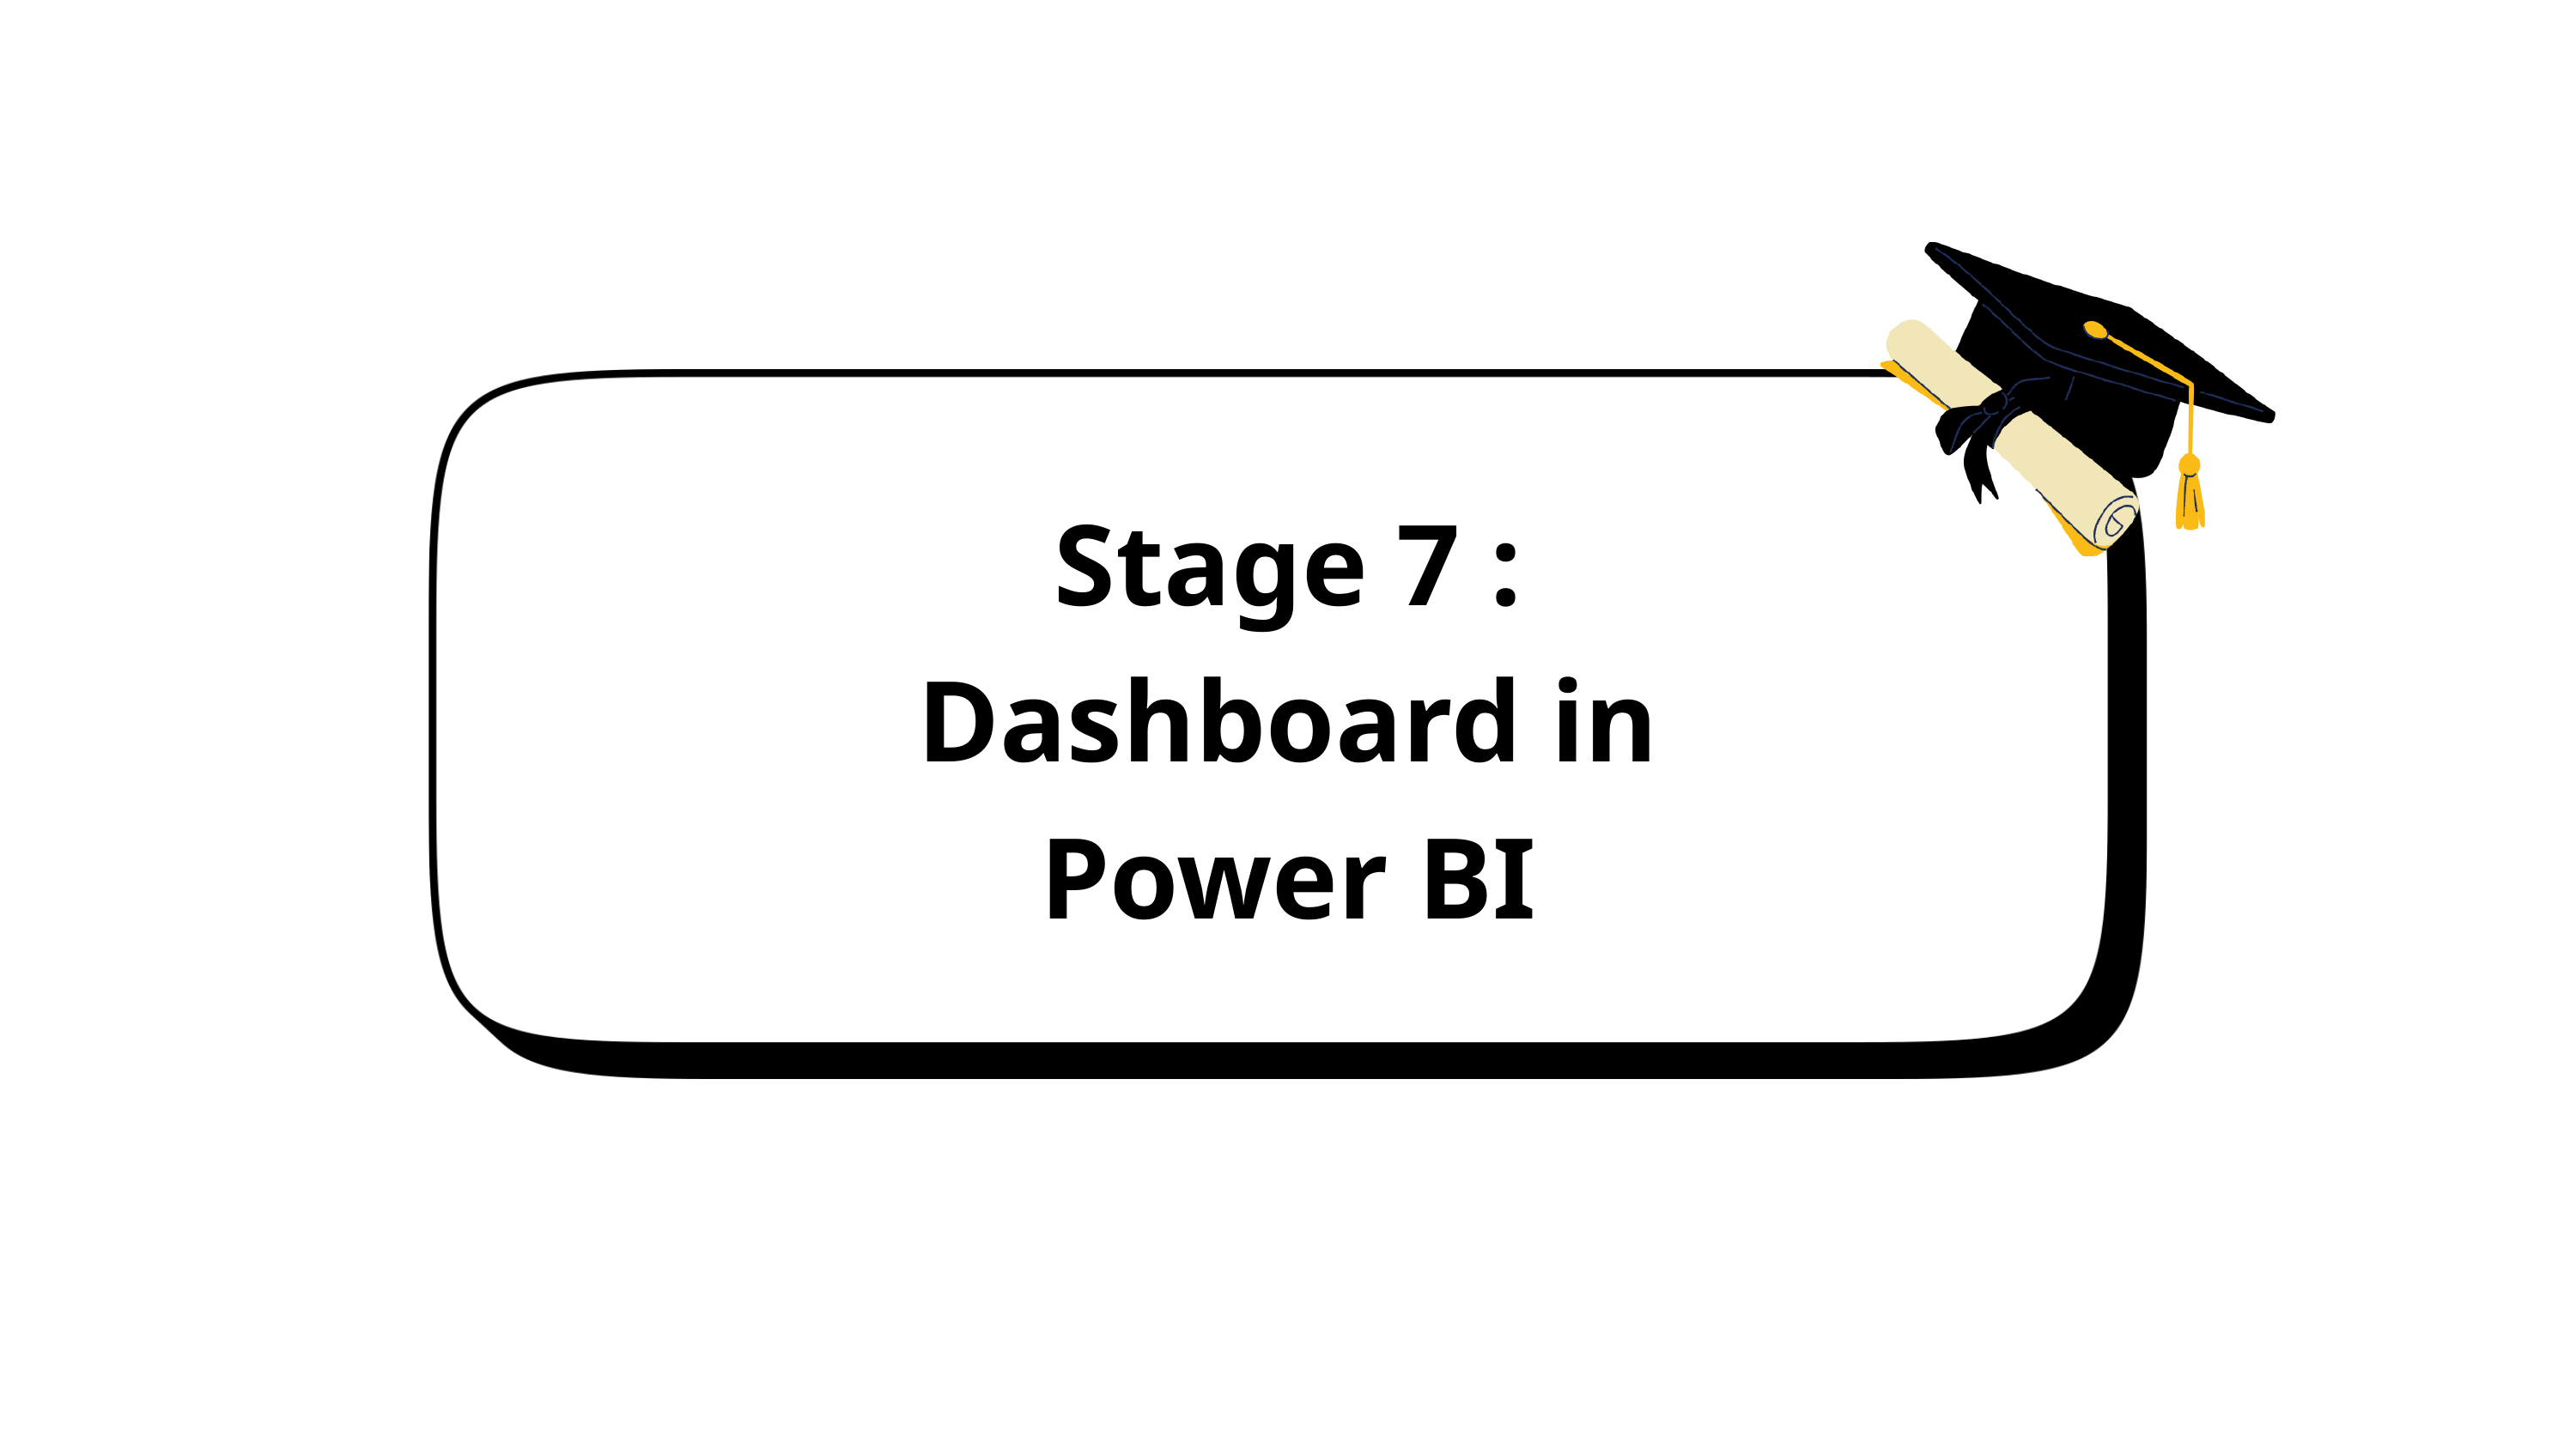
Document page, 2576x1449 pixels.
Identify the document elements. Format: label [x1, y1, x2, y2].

text_box [888, 484, 1688, 947]
text_box [428, 369, 2148, 1079]
text_box [1880, 242, 2275, 557]
